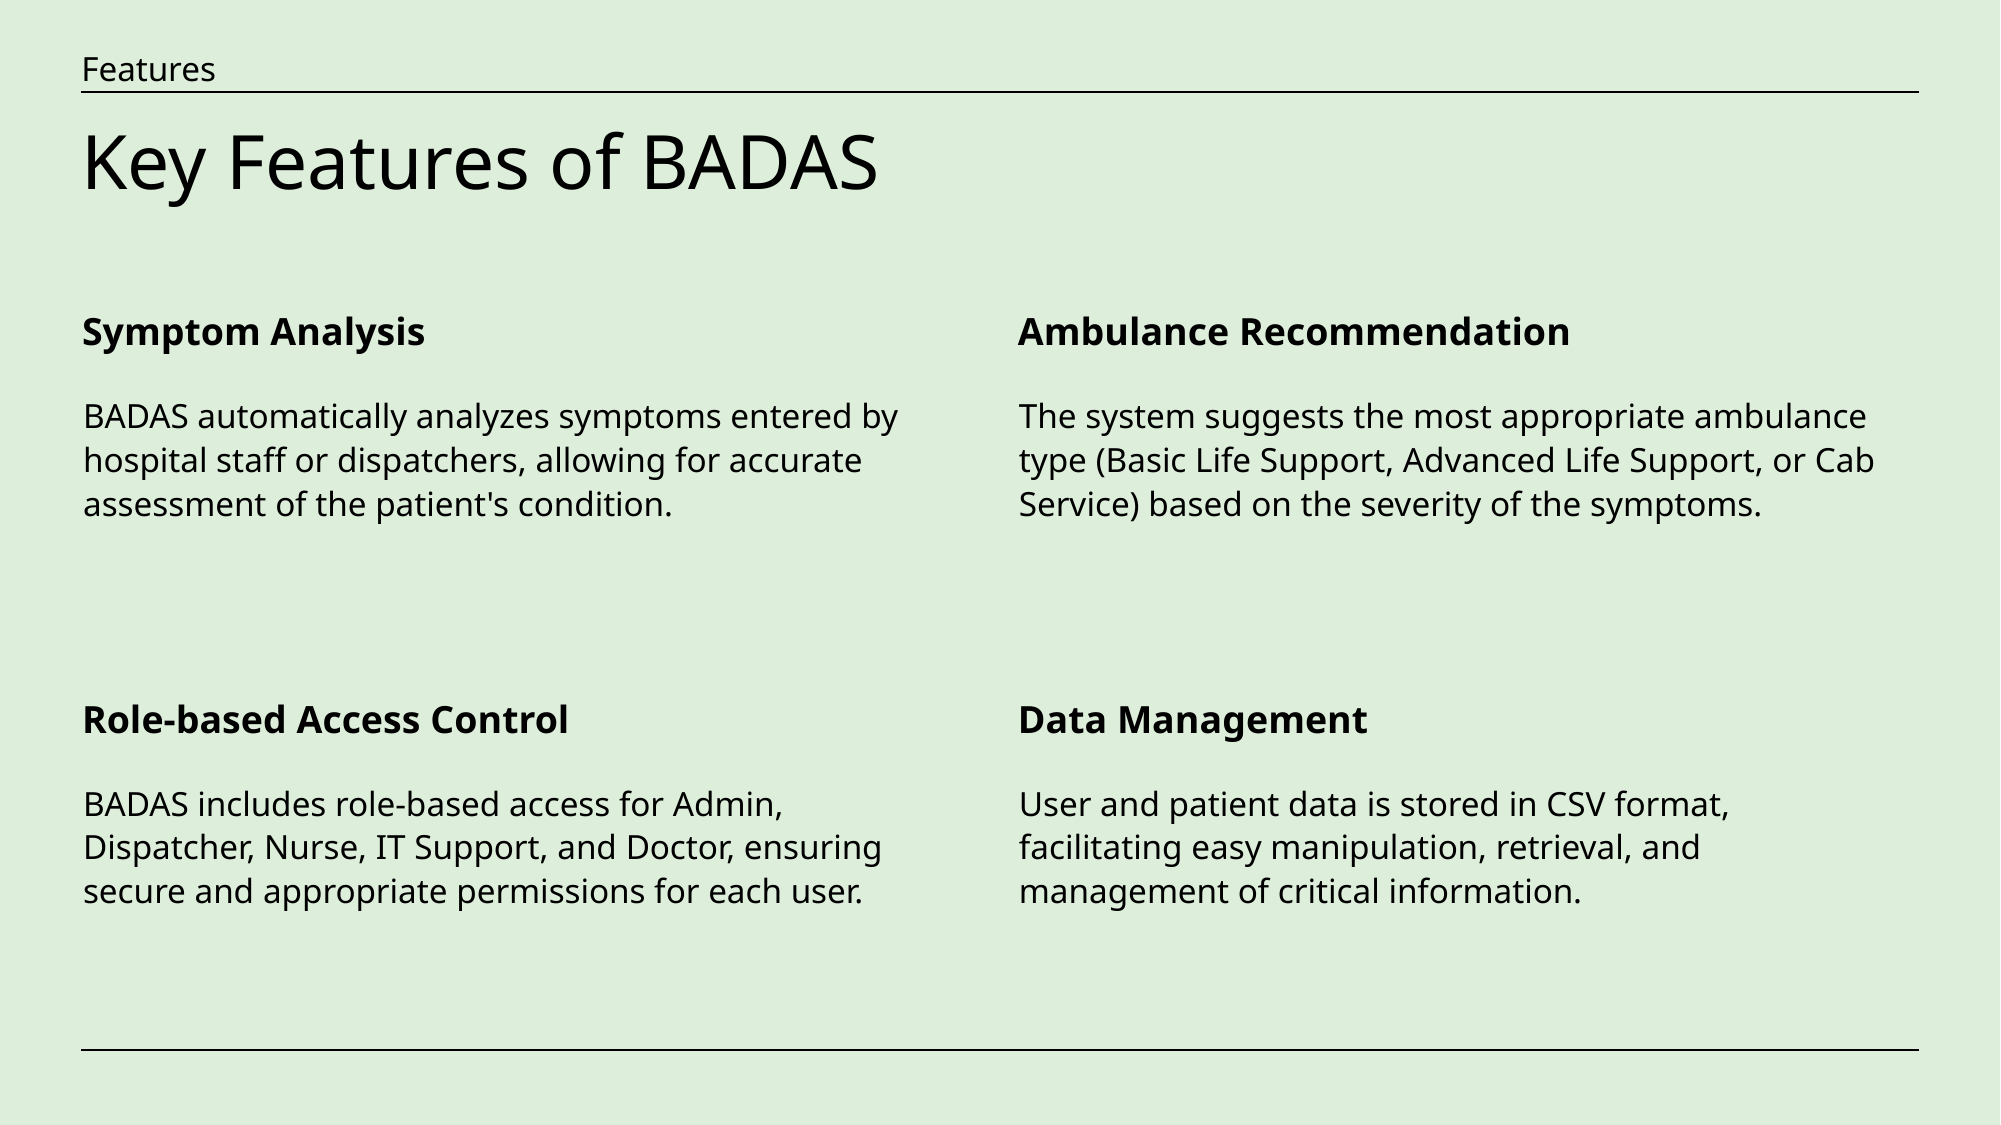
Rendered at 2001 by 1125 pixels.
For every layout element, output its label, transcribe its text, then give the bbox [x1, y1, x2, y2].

list BADAS automatically analyzes symptoms entered by hospital staff or dispatchers, allowing for accurate assessment of the patient's condition. [81, 384, 982, 639]
list Data Management [1017, 671, 1918, 762]
list Symptom Analysis [82, 282, 982, 373]
list Role-based Access Control [82, 671, 982, 762]
list User and patient data is stored in CSV format, facilitating easy manipulation, retrieval, and management of critical information. [1017, 771, 1918, 1027]
list The system suggests the most appropriate ambulance type (Basic Life Support, Advanced Life Support, or Cab Service) based on the severity of the symptoms. [1017, 384, 1918, 639]
title Key Features of BADAS [81, 108, 1919, 230]
list BADAS includes role-based access for Admin, Dispatcher, Nurse, IT Support, and Doctor, ensuring secure and appropriate permissions for each user. [81, 771, 982, 1027]
list Ambulance Recommendation [1017, 282, 1918, 373]
list Features [81, 33, 713, 102]
